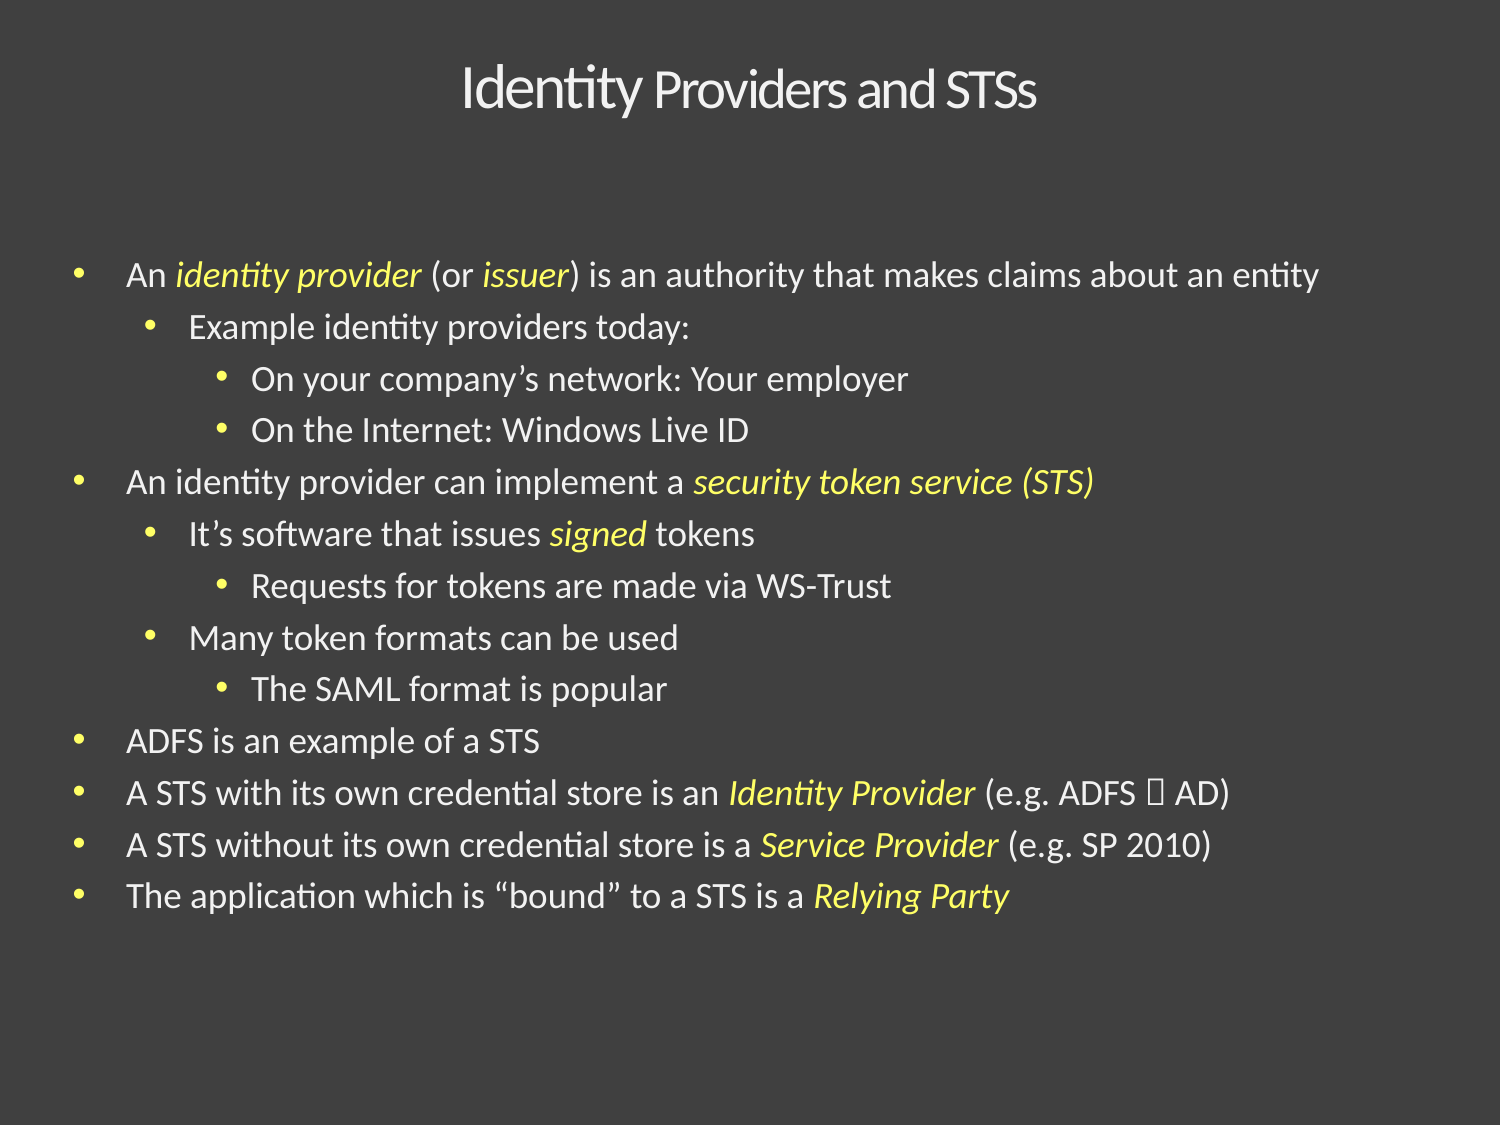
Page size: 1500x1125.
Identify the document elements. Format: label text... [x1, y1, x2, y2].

list An identity provider (or issuer) is an authority that makes claims about an entity Example identity providers today: On your company’s network: Your employer On the Internet: Windows Live ID An identity provider can implement a security token service (STS) It’s software that issues signed tokens Requests for tokens are made via WS-Trust Many token formats can be used The SAML format is popular ADFS is an example of a STS A STS with its own credential store is an Identity Provider (e.g. ADFS  AD) A STS without its own credential store is a Service Provider (e.g. SP 2010) The application which is “bound” to a STS is a Relying Party [57, 242, 1433, 931]
title Identity Providers and STSs [62, 37, 1438, 129]
